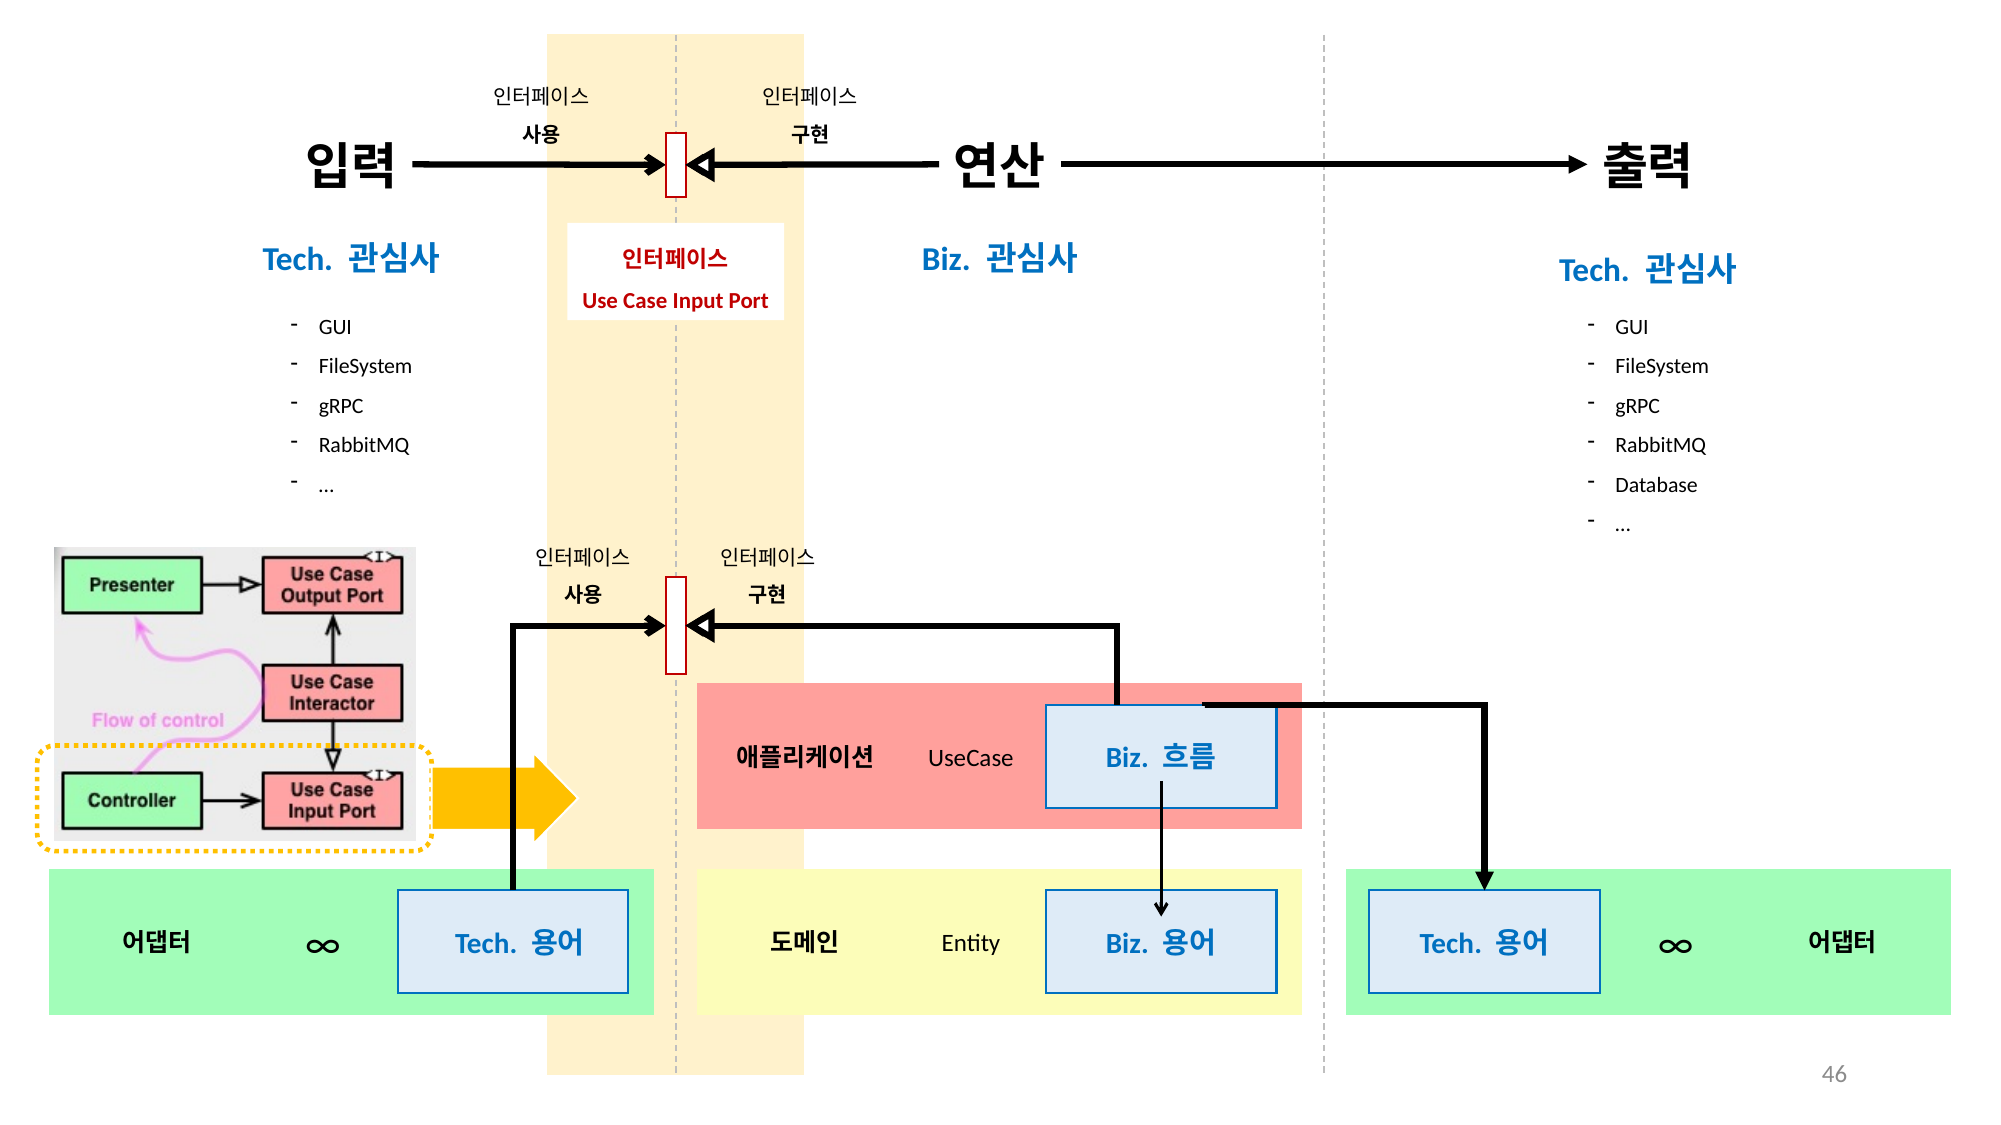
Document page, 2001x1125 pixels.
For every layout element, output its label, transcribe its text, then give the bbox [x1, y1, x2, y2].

text_box GUI FileSystem gRPC RabbitMQ Database … [1572, 292, 1724, 544]
text_box [49, 869, 654, 1015]
text_box 출력 [1587, 126, 1710, 202]
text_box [1252, 658, 1438, 938]
text_box [665, 132, 675, 198]
text_box 어댑터 [107, 919, 207, 964]
text_box 어댑터 [1793, 919, 1893, 964]
text_box [547, 166, 675, 624]
text_box [547, 627, 675, 681]
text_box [861, 449, 942, 882]
text_box Tech. 관심사 [247, 229, 456, 285]
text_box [456, 681, 722, 835]
text_box ∞ [1643, 908, 1709, 974]
text_box [547, 34, 675, 163]
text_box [1080, 705, 1243, 752]
slide_number 46 [1412, 1042, 1863, 1103]
text_box [547, 835, 675, 1075]
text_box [1369, 890, 1600, 993]
text_box [397, 889, 629, 994]
text_box [532, 835, 544, 847]
text_box 인터페이스 사용 [479, 64, 604, 154]
text_box [665, 576, 675, 675]
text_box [675, 34, 1325, 1075]
text_box 인터페이스 사용 [521, 524, 646, 615]
picture [54, 547, 416, 841]
text_box Tech. 용어 [440, 916, 600, 967]
text_box [36, 744, 433, 853]
text_box 입력 [290, 126, 413, 202]
text_box ∞ [290, 908, 356, 974]
text_box 인터페이스 Use Case Input Port [567, 222, 675, 321]
text_box GUI FileSystem gRPC RabbitMQ … [275, 292, 428, 504]
text_box [1346, 869, 1951, 1015]
text_box Tech. 관심사 [1544, 240, 1753, 296]
text_box [430, 765, 456, 831]
